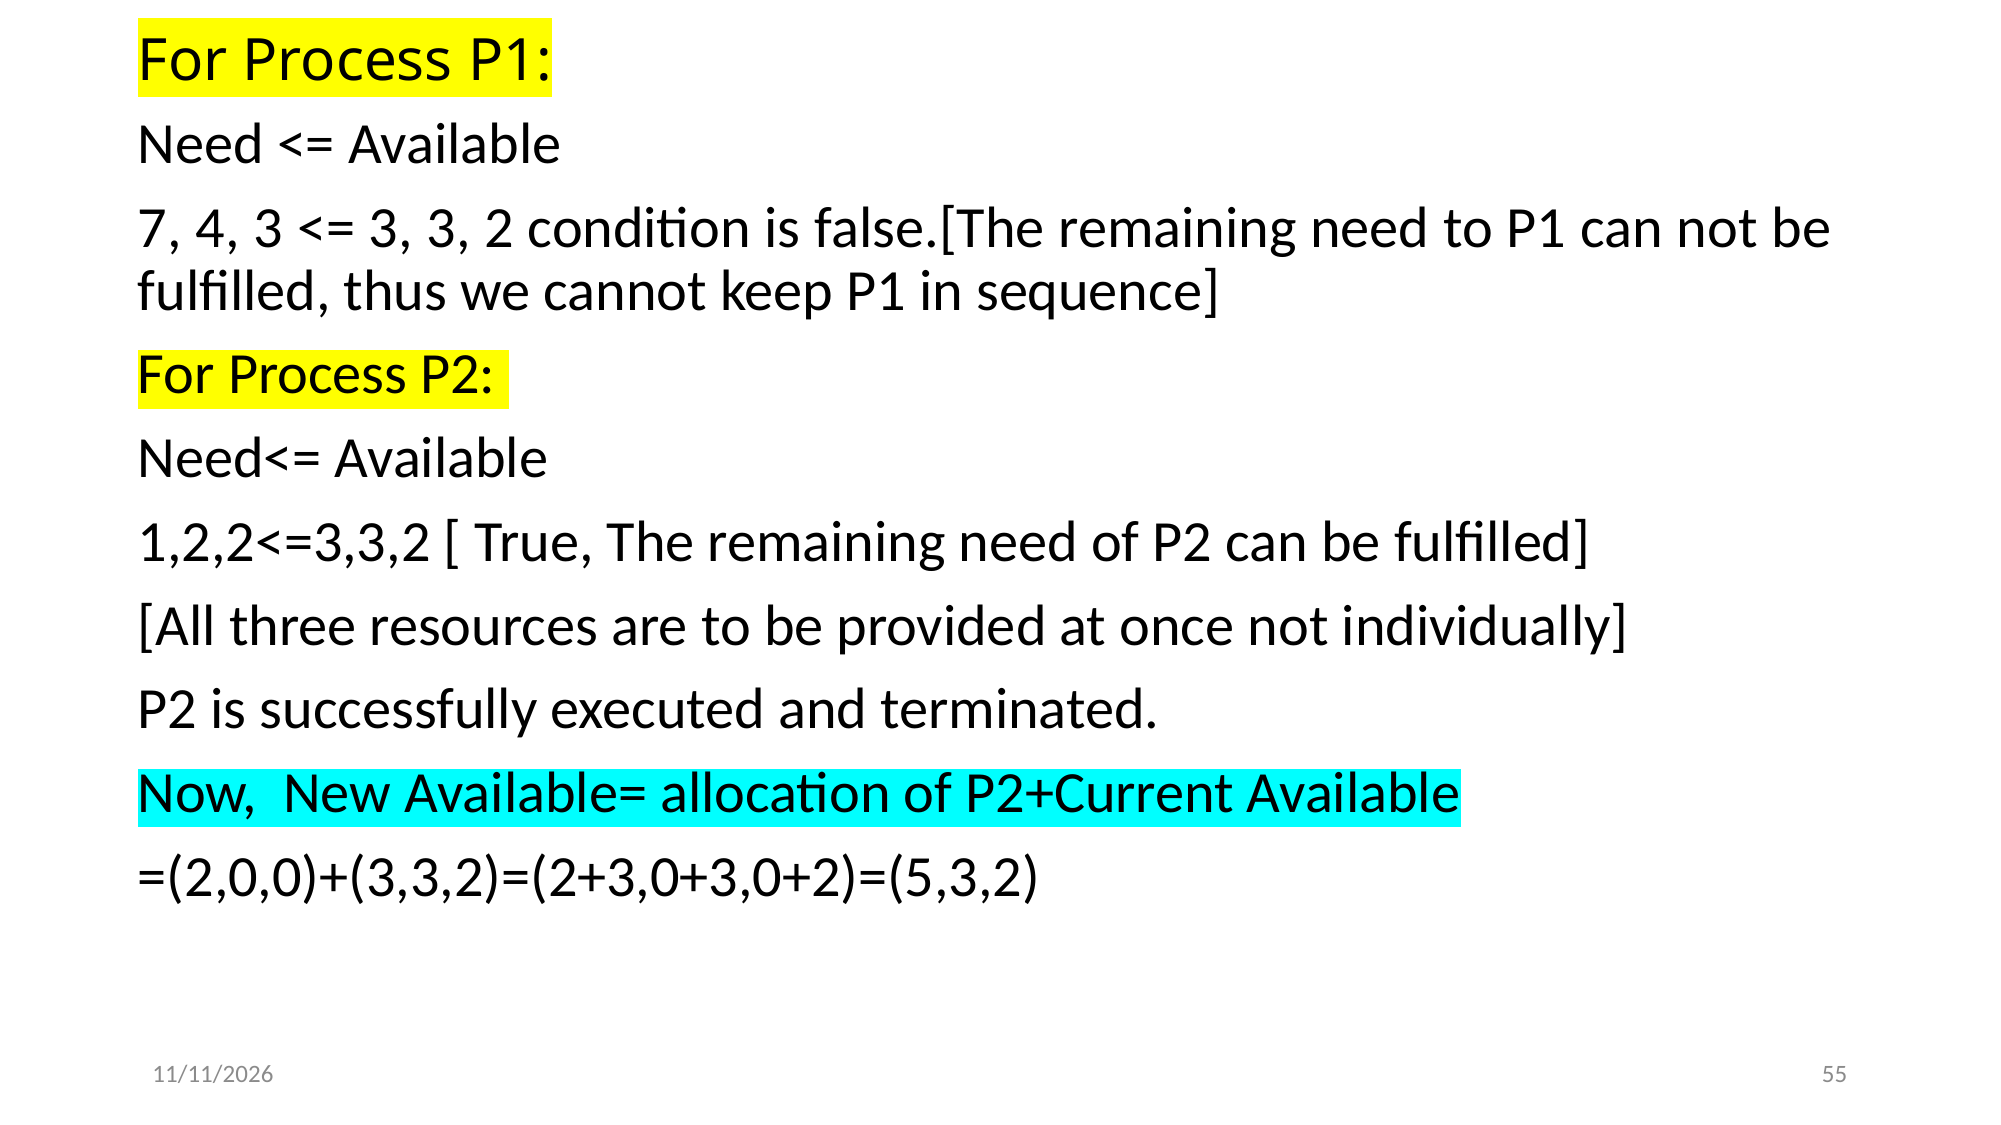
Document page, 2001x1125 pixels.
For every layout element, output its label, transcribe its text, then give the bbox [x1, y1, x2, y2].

slide_number 55 [1412, 1042, 1863, 1103]
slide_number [137, 1042, 588, 1103]
list For Process P1: Need <= Available 7, 4, 3 <= 3, 3, 2 condition is false.[The remaining need to P1 can not be fulfilled, thus we cannot keep P1 in sequence] For Process P2: Need<= Available 1,2,2<=3,3,2 [ True, The remaining need of P2 can be fulfilled] [All three resources are to be provided at once not individually] P2 is successfully executed and terminated. Now, New Available= allocation of P2+Current Available =(2,0,0)+(3,3,2)=(2+3,0+3,0+2)=(5,3,2) [123, 22, 1848, 976]
